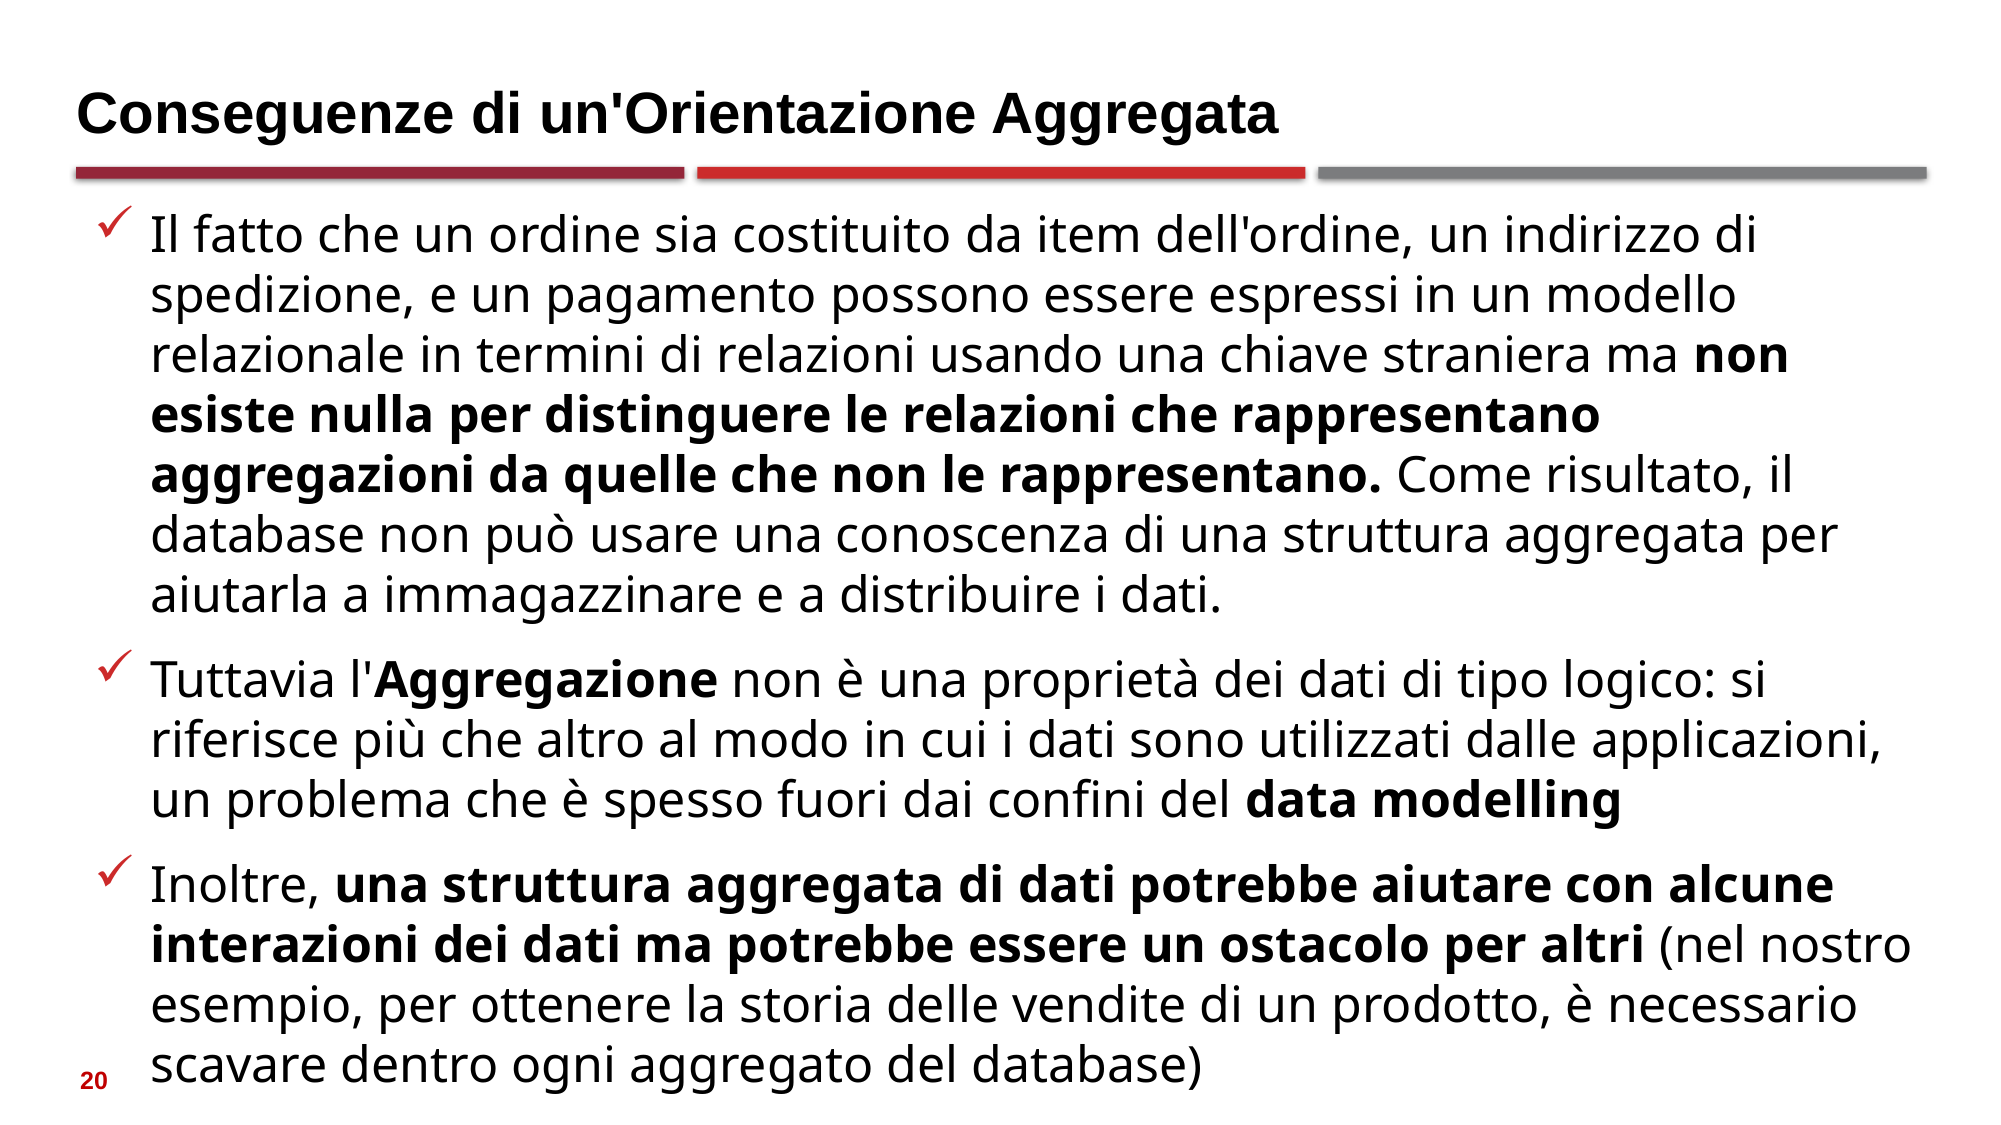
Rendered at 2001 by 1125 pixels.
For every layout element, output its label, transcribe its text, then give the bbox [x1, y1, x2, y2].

title Conseguenze di un'Orientazione Aggregata [76, 0, 1926, 146]
list Il fatto che un ordine sia costituito da item dell'ordine, un indirizzo di spedizione, e un pagamento possono essere espressi in un modello relazionale in termini di relazioni usando una chiave straniera ma non esiste nulla per distinguere le relazioni che rappresentano aggregazioni da quelle che non le rappresentano. Come risultato, il database non può usare una conoscenza di una struttura aggregata per aiutarla a immagazzinare e a distribuire i dati. Tuttavia l'Aggregazione non è una proprietà dei dati di tipo logico: si riferisce più che altro al modo in cui i dati sono utilizzati dalle applicazioni, un problema che è spesso fuori dai confini del data modelling Inoltre, una struttura aggregata di dati potrebbe aiutare con alcune interazioni dei dati ma potrebbe essere un ostacolo per altri (nel nostro esempio, per ottenere la storia delle vendite di un prodotto, è necessario scavare dentro ogni aggregato del database) [94, 202, 1926, 923]
slide_number 20 [53, 1049, 136, 1110]
